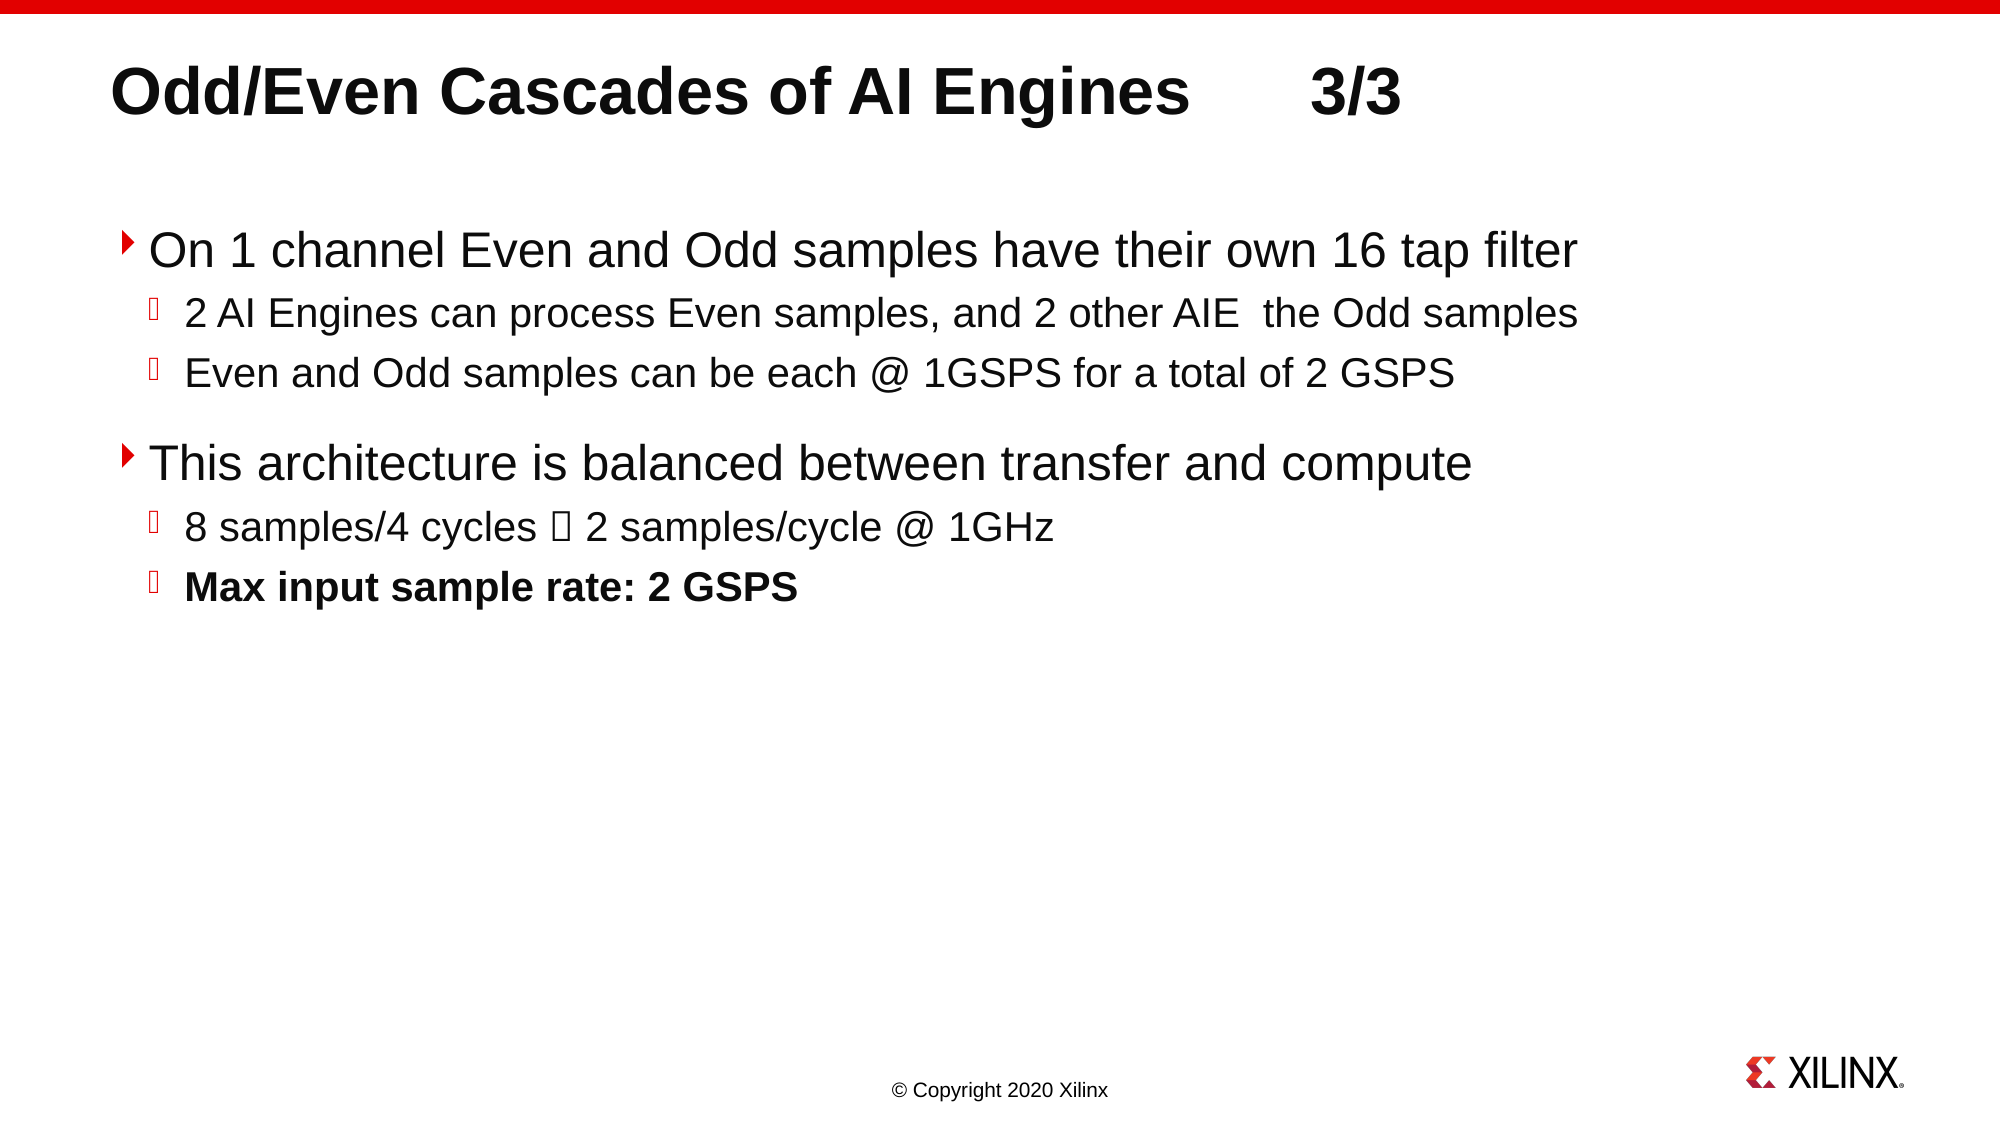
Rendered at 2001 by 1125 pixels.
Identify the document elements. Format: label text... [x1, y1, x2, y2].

title Odd/Even Cascades of AI Engines 3/3 [95, 50, 1905, 210]
list On 1 channel Even and Odd samples have their own 16 tap filter 2 AI Engines can process Even samples, and 2 other AIE the Odd samples Even and Odd samples can be each @ 1GSPS for a total of 2 GSPS This architecture is balanced between transfer and compute 8 samples/4 cycles  2 samples/cycle @ 1GHz Max input sample rate: 2 GSPS [95, 210, 1905, 970]
picture [1745, 1056, 1905, 1089]
